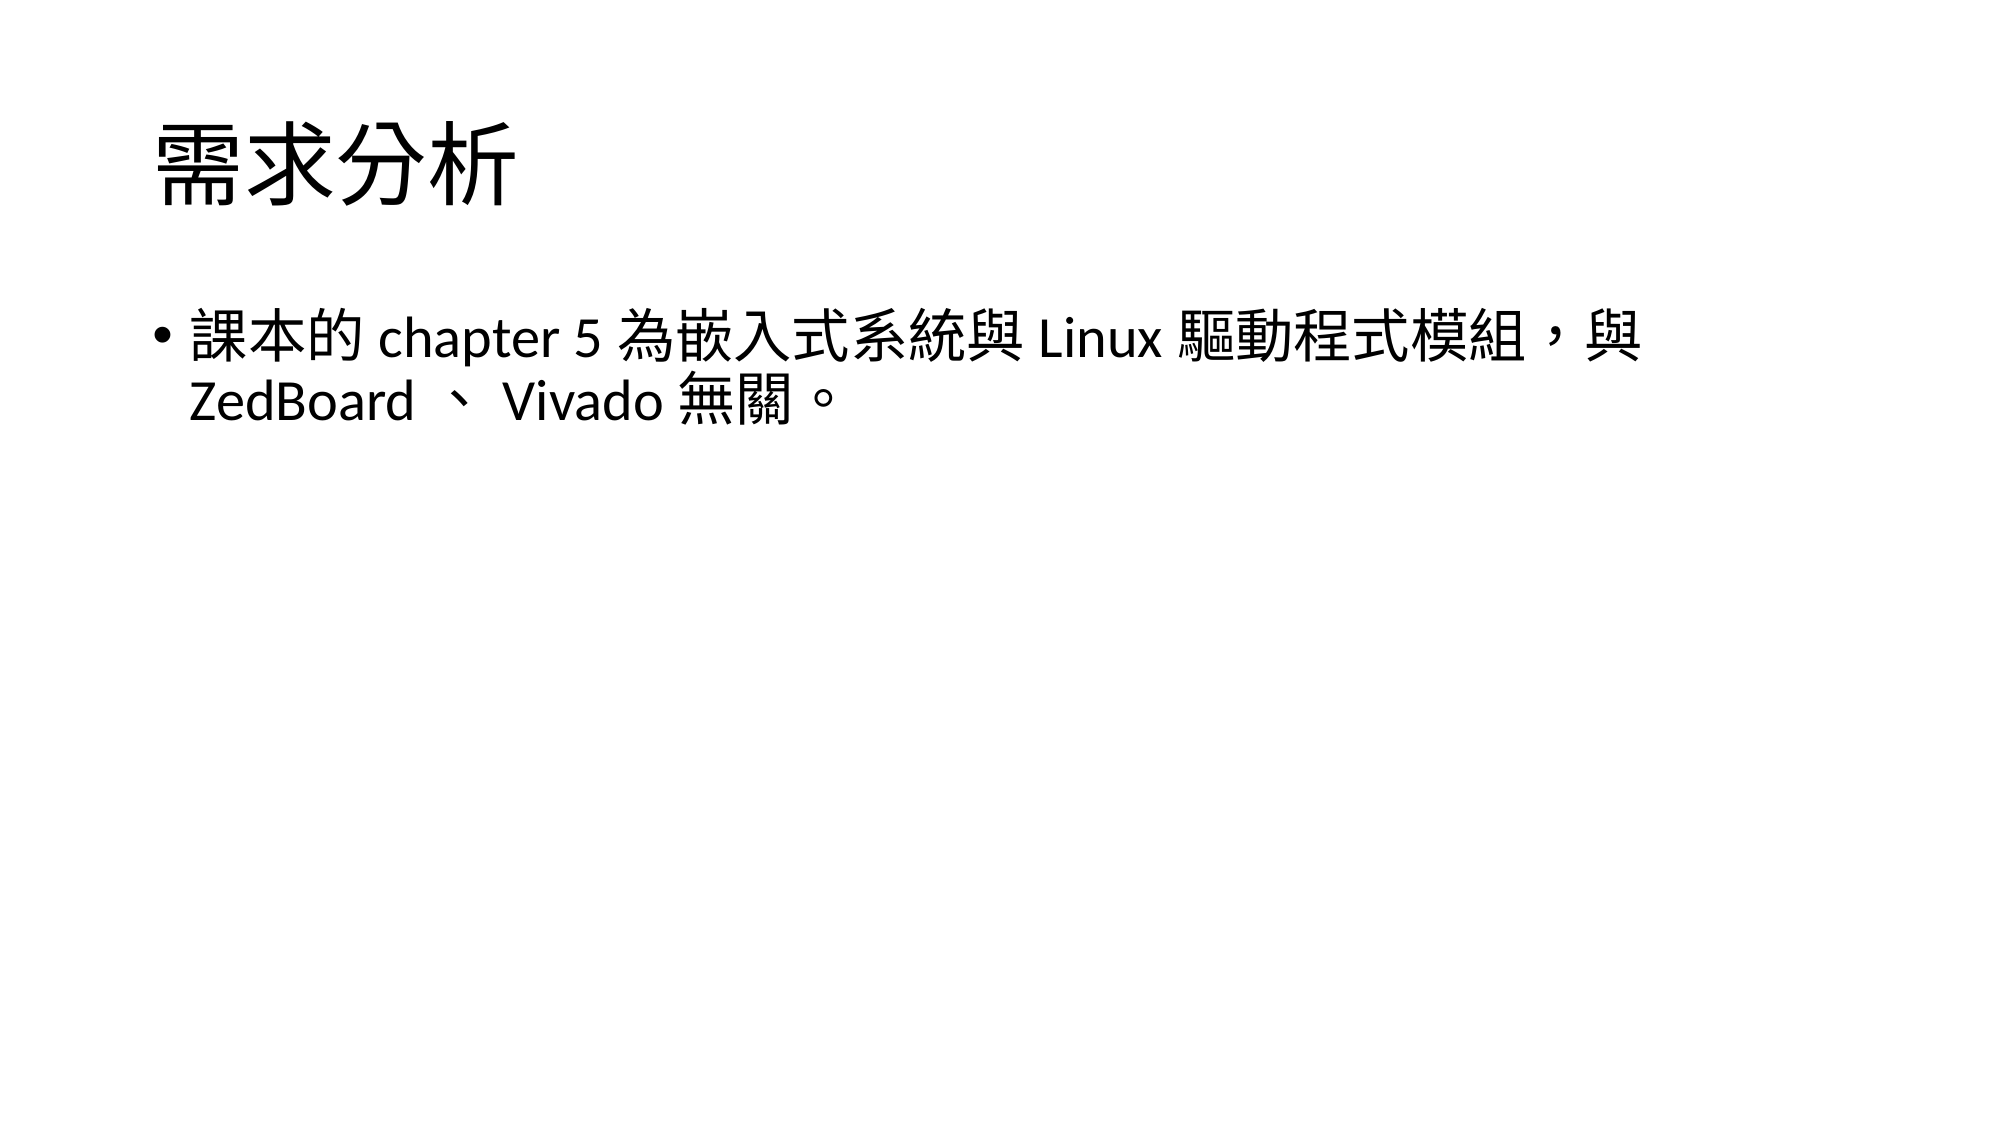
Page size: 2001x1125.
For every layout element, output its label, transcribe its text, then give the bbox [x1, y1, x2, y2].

title 需求分析 [137, 59, 1863, 278]
list 課本的chapter 5為嵌入式系統與Linux驅動程式模組，與ZedBoard、Vivado無關。 [137, 299, 1863, 1014]
